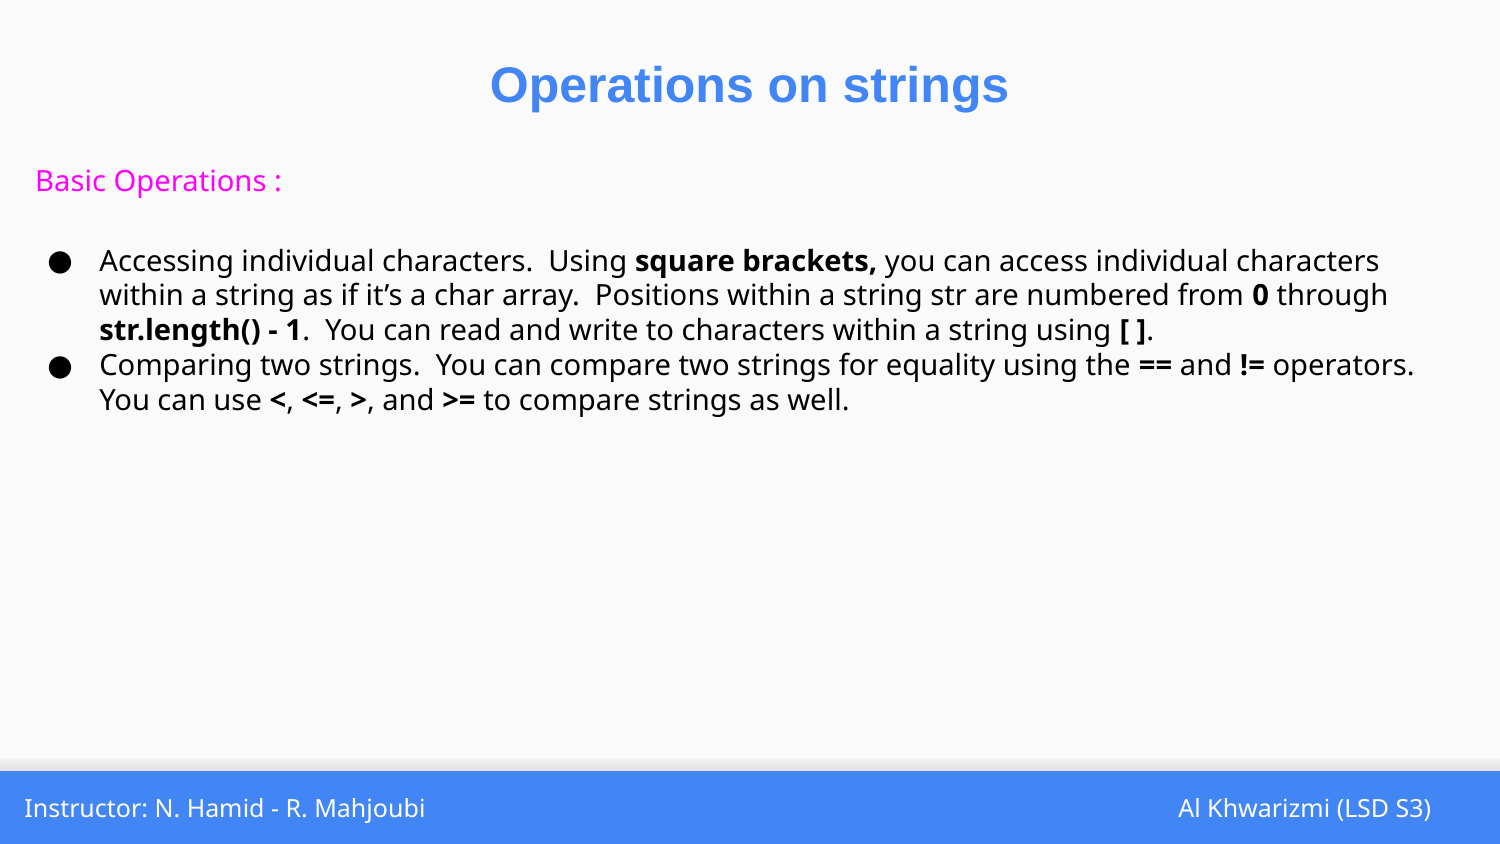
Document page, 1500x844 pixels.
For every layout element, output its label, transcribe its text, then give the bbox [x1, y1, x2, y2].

text_box Operations on strings [347, 28, 1153, 128]
text_box Accessing individual characters. Using square brackets, you can access individual characters within a string as if it’s a char array. Positions within a string str are numbered from 0 through str.length() - 1. You can read and write to characters within a string using [ ]. Comparing two strings. You can compare two strings for equality using the == and != operators. You can use <, <=, >, and >= to compare strings as well. [9, 226, 1452, 432]
list Al Khwarizmi (LSD S3) [1114, 770, 1496, 844]
list Instructor: N. Hamid - R. Mahjoubi [9, 770, 696, 844]
text_box Basic Operations : [20, 147, 1225, 213]
